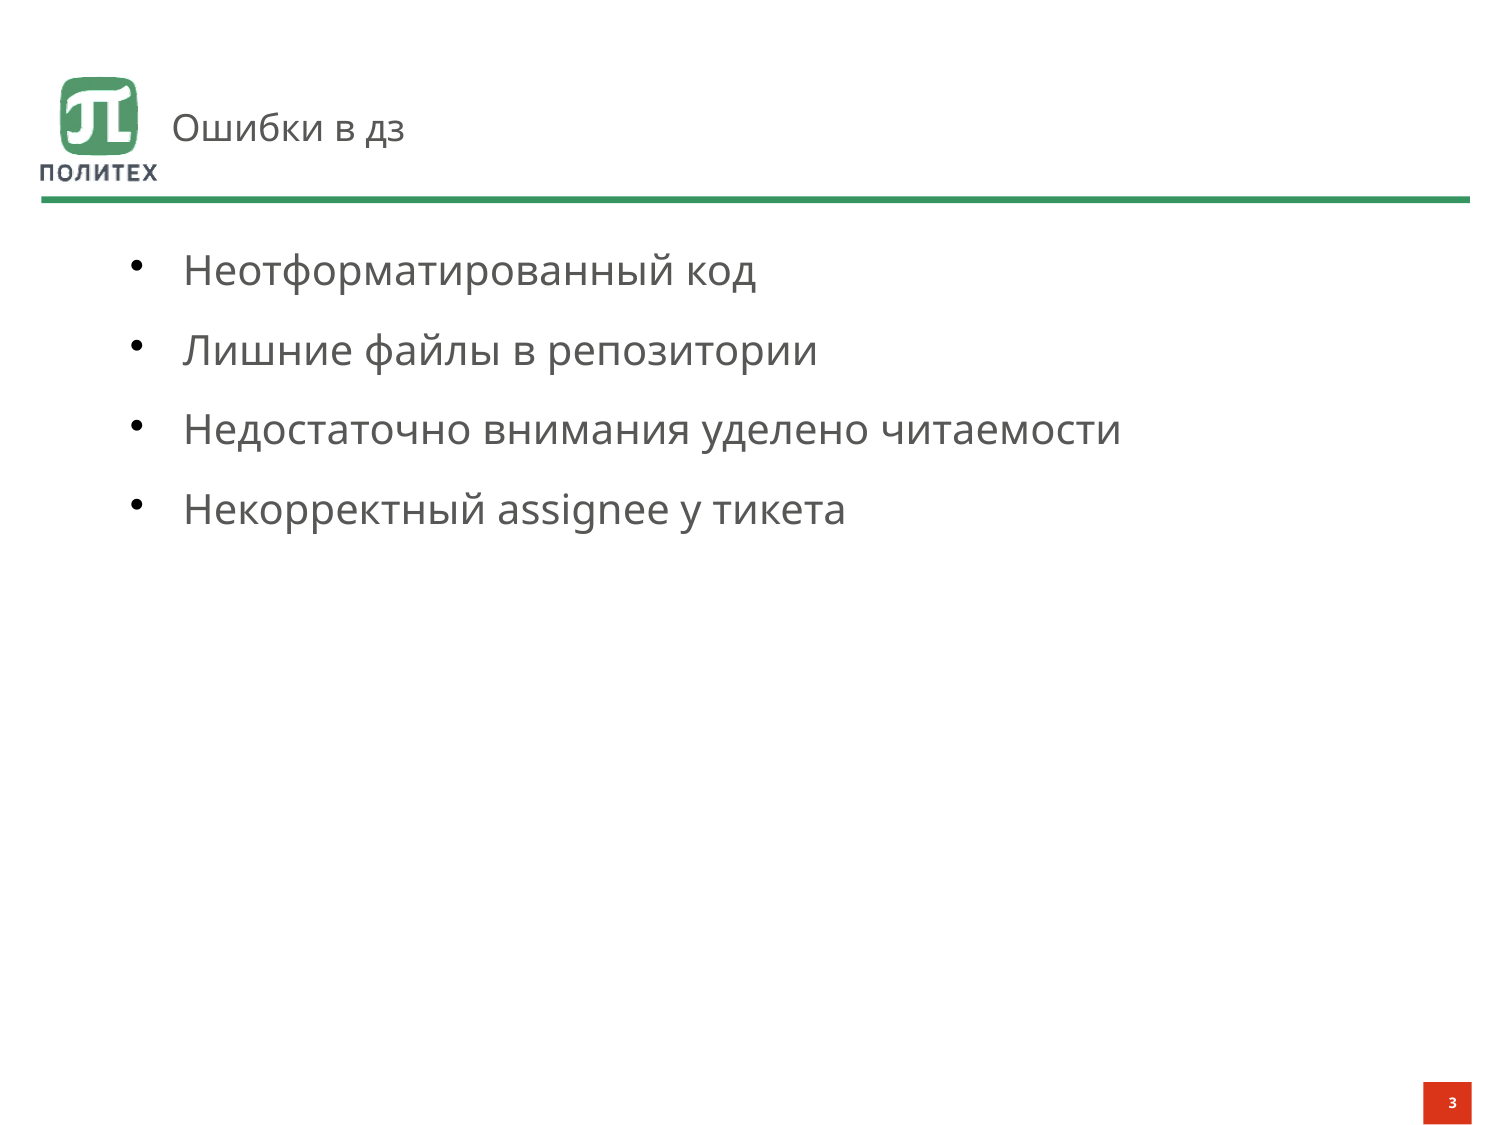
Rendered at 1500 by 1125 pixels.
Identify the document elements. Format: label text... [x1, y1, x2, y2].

title Ошибки в дз [171, 71, 1470, 181]
picture [37, 70, 161, 184]
slide_number 3 [1423, 1082, 1472, 1125]
list Неотформатированный код Лишние файлы в репозитории Недостаточно внимания уделено читаемости Некорректный assignee у тикета [112, 243, 1400, 1023]
